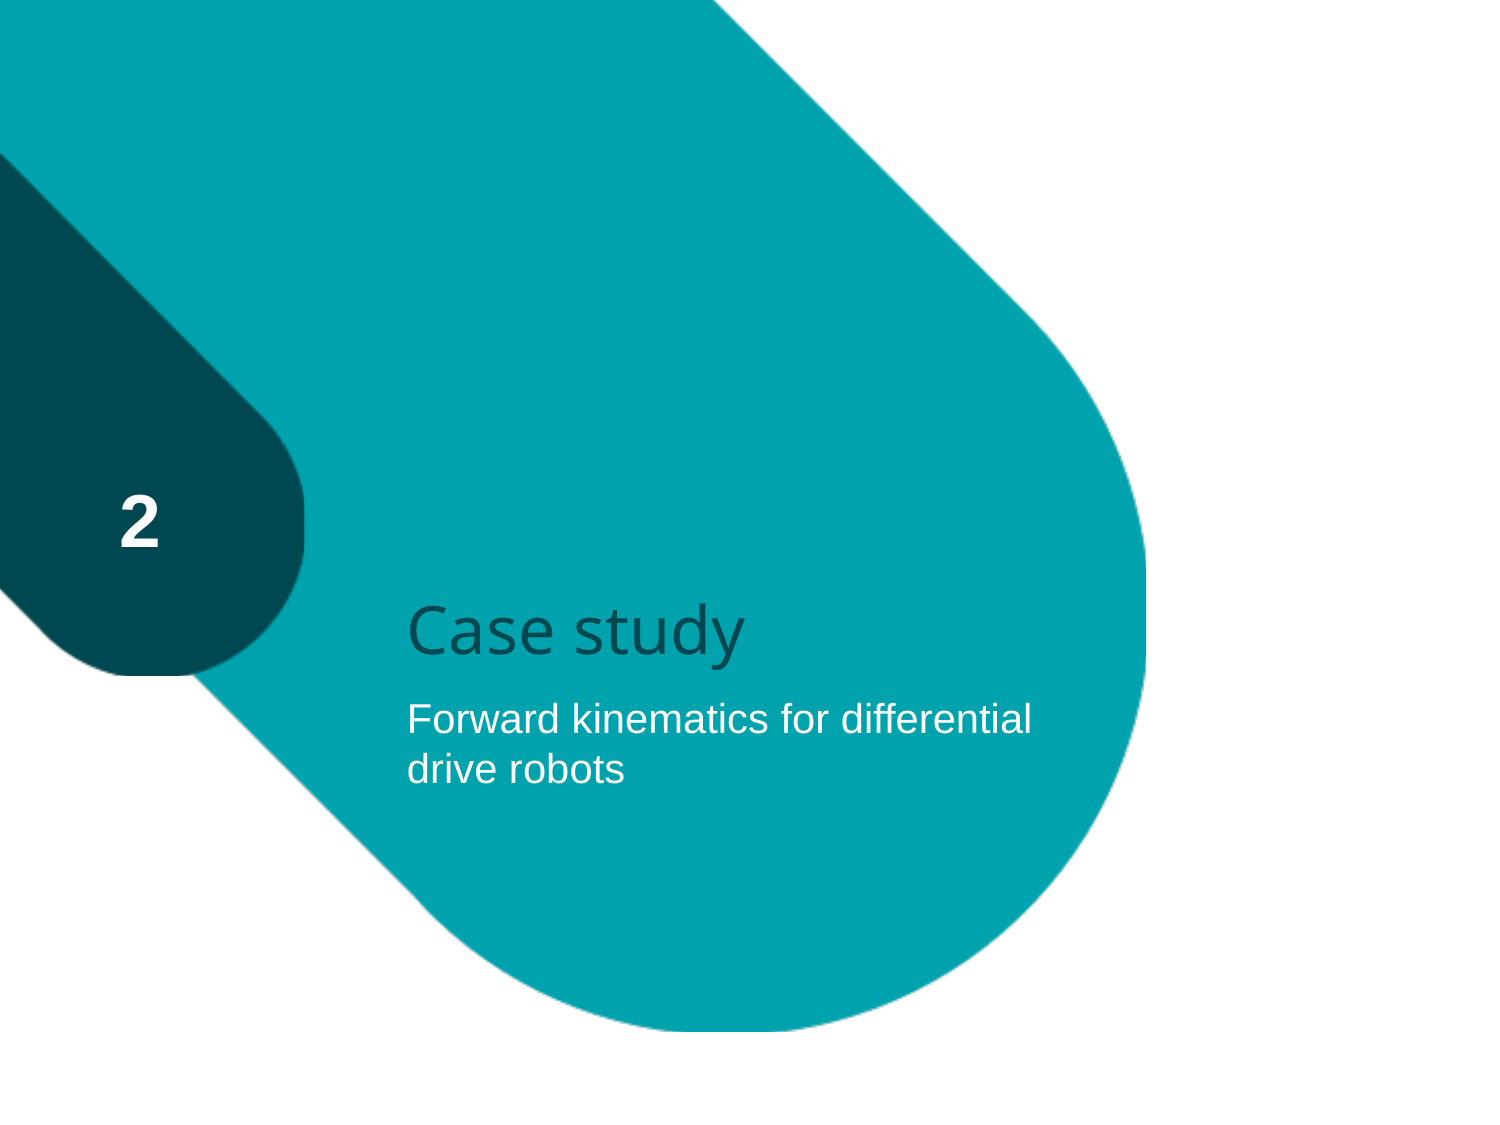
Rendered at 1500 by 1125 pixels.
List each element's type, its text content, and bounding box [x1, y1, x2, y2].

title Case study [391, 451, 1021, 676]
list 2 [81, 454, 200, 581]
list Forward kinematics for differential drive robots [391, 684, 1092, 879]
